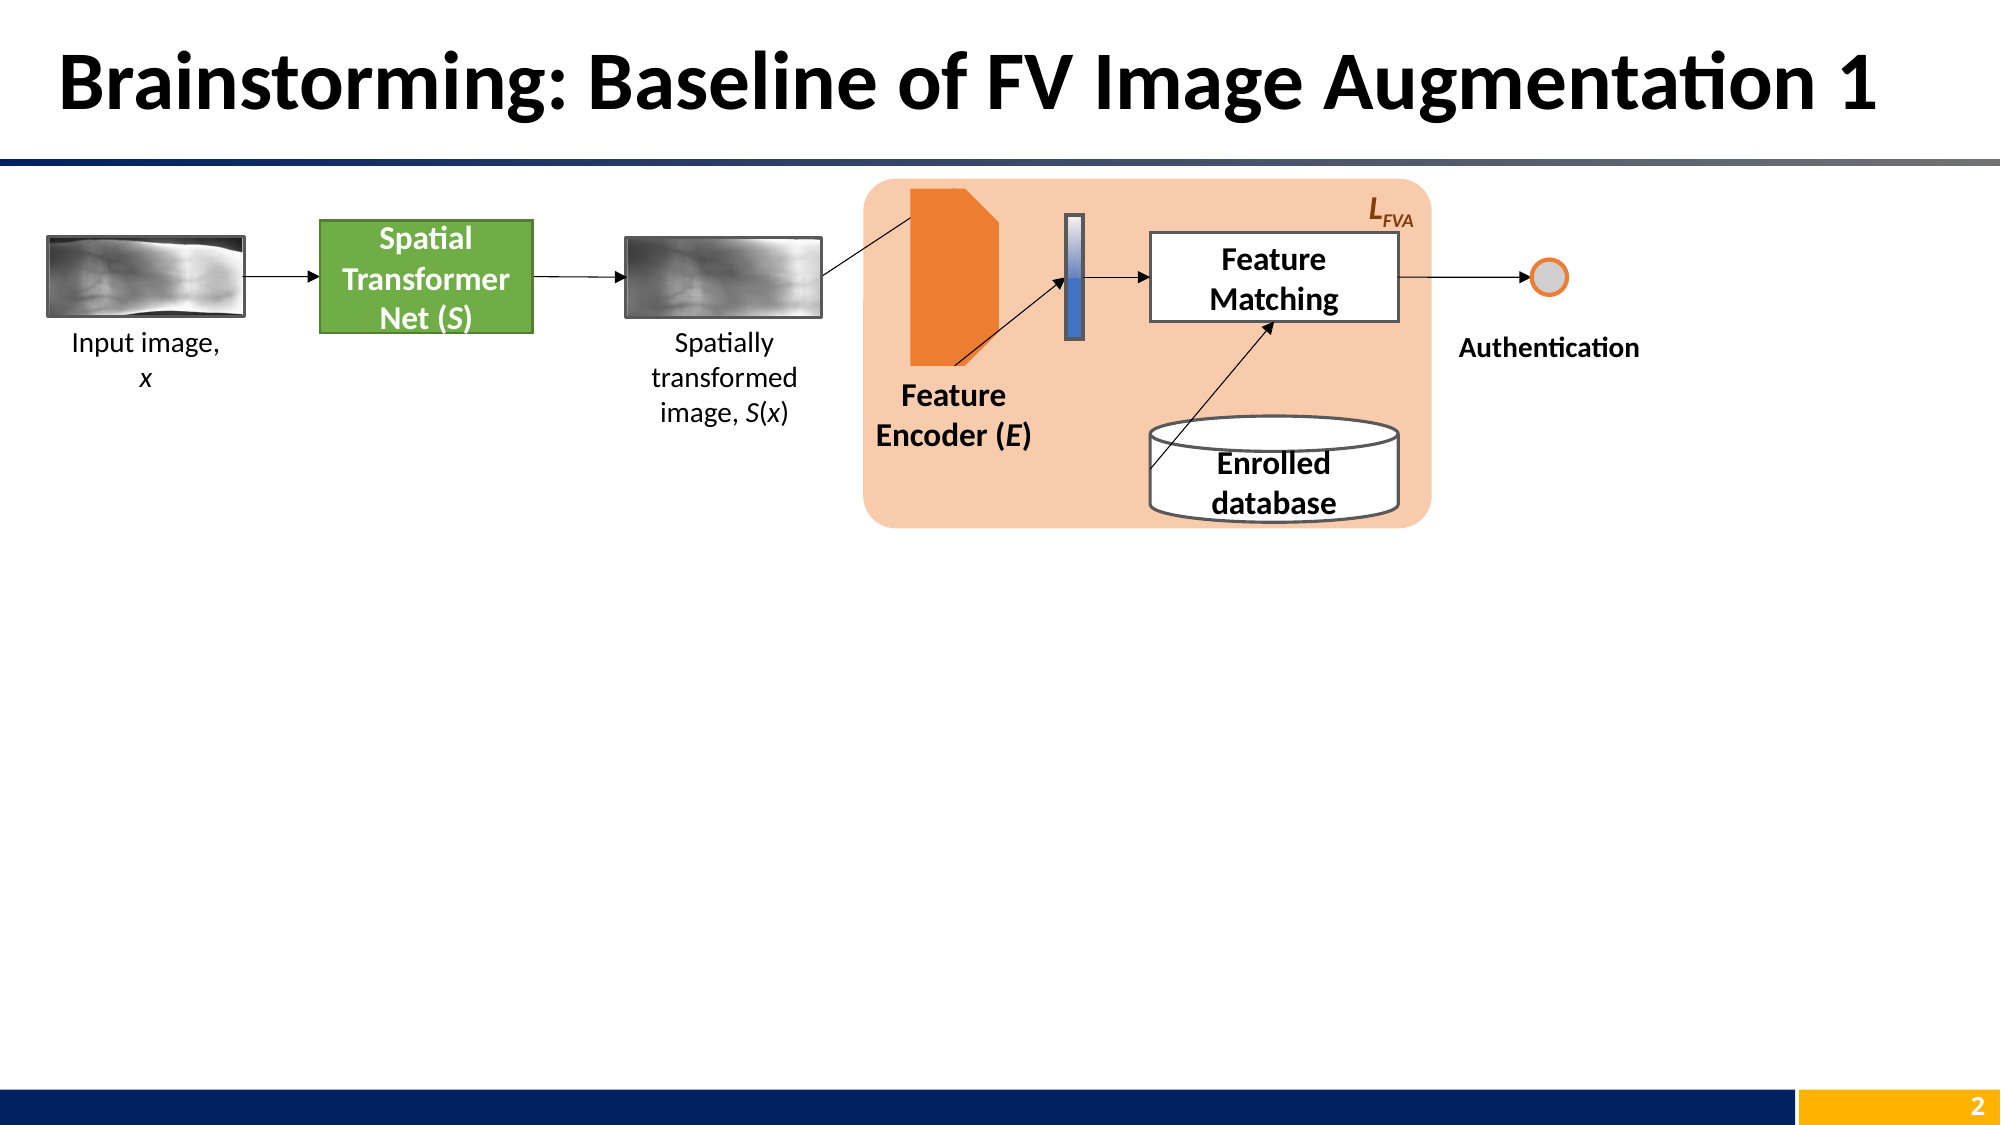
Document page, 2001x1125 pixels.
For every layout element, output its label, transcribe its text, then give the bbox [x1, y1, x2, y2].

text_box [1065, 214, 1084, 340]
text_box Input image, x [56, 316, 236, 401]
text_box [862, 177, 1404, 277]
text_box Feature Encoder (E) [860, 365, 1047, 461]
picture [49, 238, 243, 316]
text_box [1530, 258, 1569, 296]
text_box [909, 187, 1000, 365]
title Brainstorming: Baseline of FV Image Augmentation 1 [0, 0, 2000, 166]
text_box Spatially transformed image, S(x) [636, 316, 813, 436]
text_box LFVA [1354, 178, 1429, 239]
text_box Authentication [1443, 321, 1656, 371]
text_box Feature Matching [1149, 232, 1399, 322]
picture [627, 238, 821, 316]
slide_number 2 [1799, 1089, 2000, 1125]
text_box [862, 278, 1433, 530]
text_box Spatial Transformer Net (S) [319, 219, 534, 334]
text_box Enrolled database [1149, 414, 1400, 524]
text_box [1399, 195, 1433, 276]
